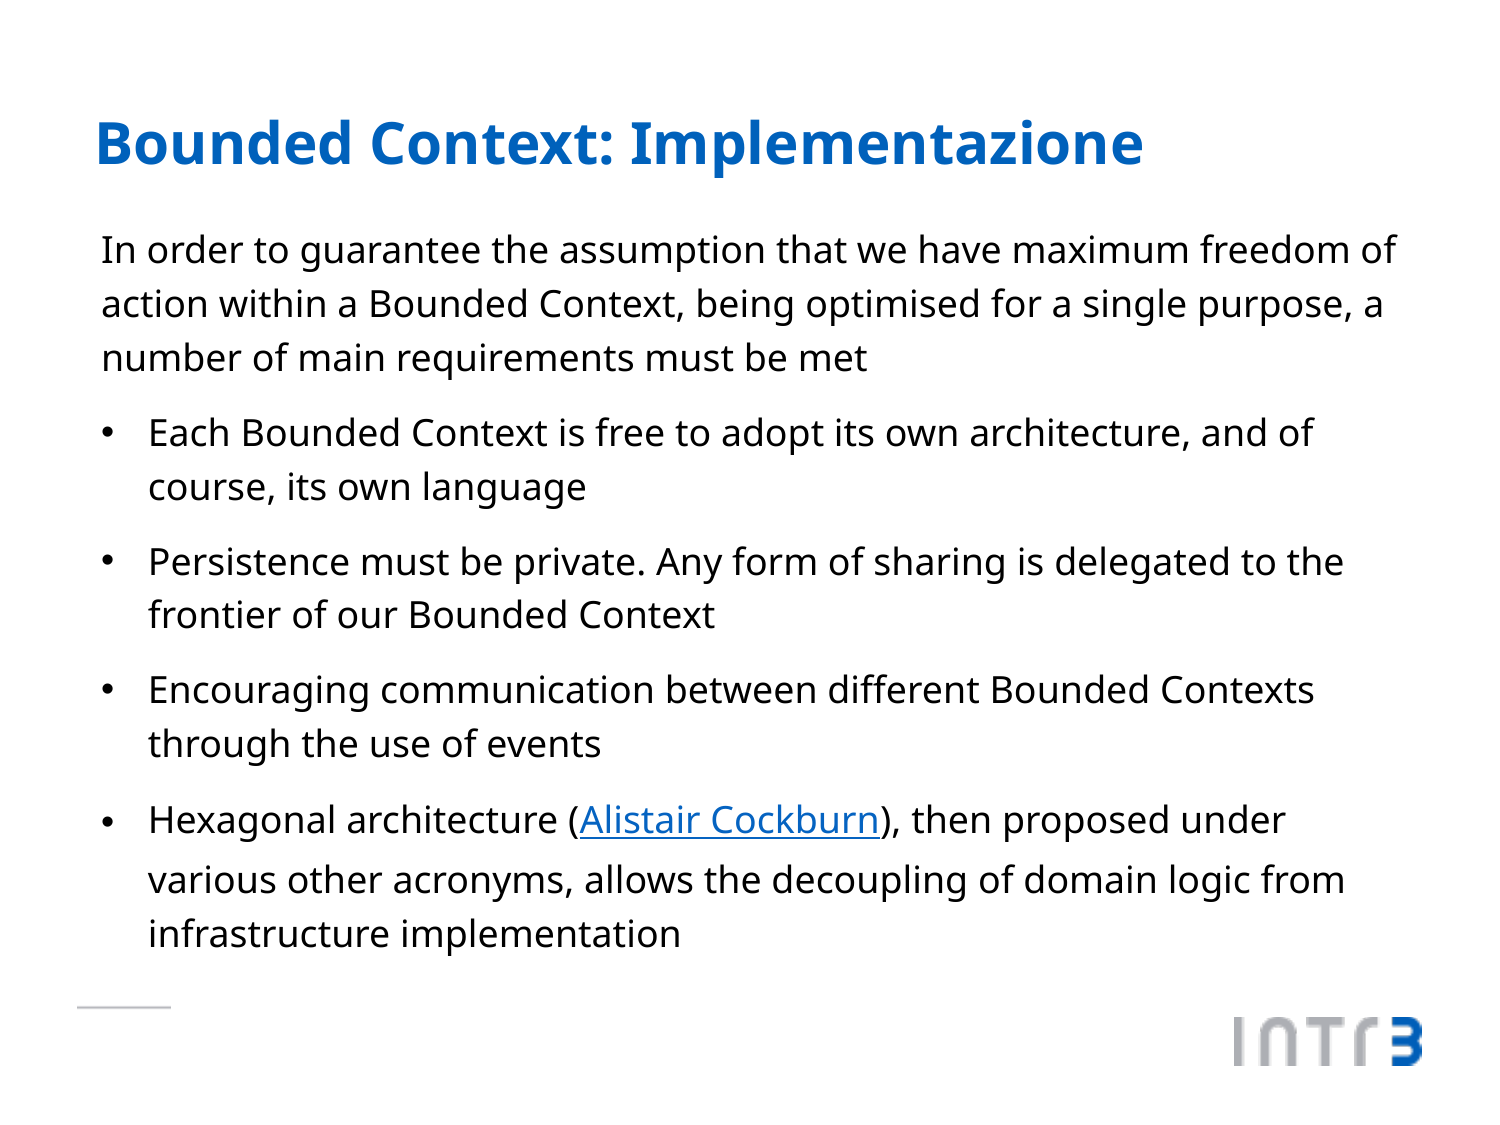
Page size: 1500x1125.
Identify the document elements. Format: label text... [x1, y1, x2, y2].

title Bounded Context: Implementazione [79, 66, 1390, 225]
picture [1234, 1017, 1422, 1066]
picture [77, 1005, 171, 1012]
text_box In order to guarantee the assumption that we have maximum freedom of action within a Bounded Context, being optimised for a single purpose, a number of main requirements must be met Each Bounded Context is free to adopt its own architecture, and of course, its own language Persistence must be private. Any form of sharing is delegated to the frontier of our Bounded Context Encouraging communication between different Bounded Contexts through the use of events Hexagonal architecture (Alistair Cockburn), then proposed under various other acronyms, allows the decoupling of domain logic from infrastructure implementation [86, 209, 1421, 956]
